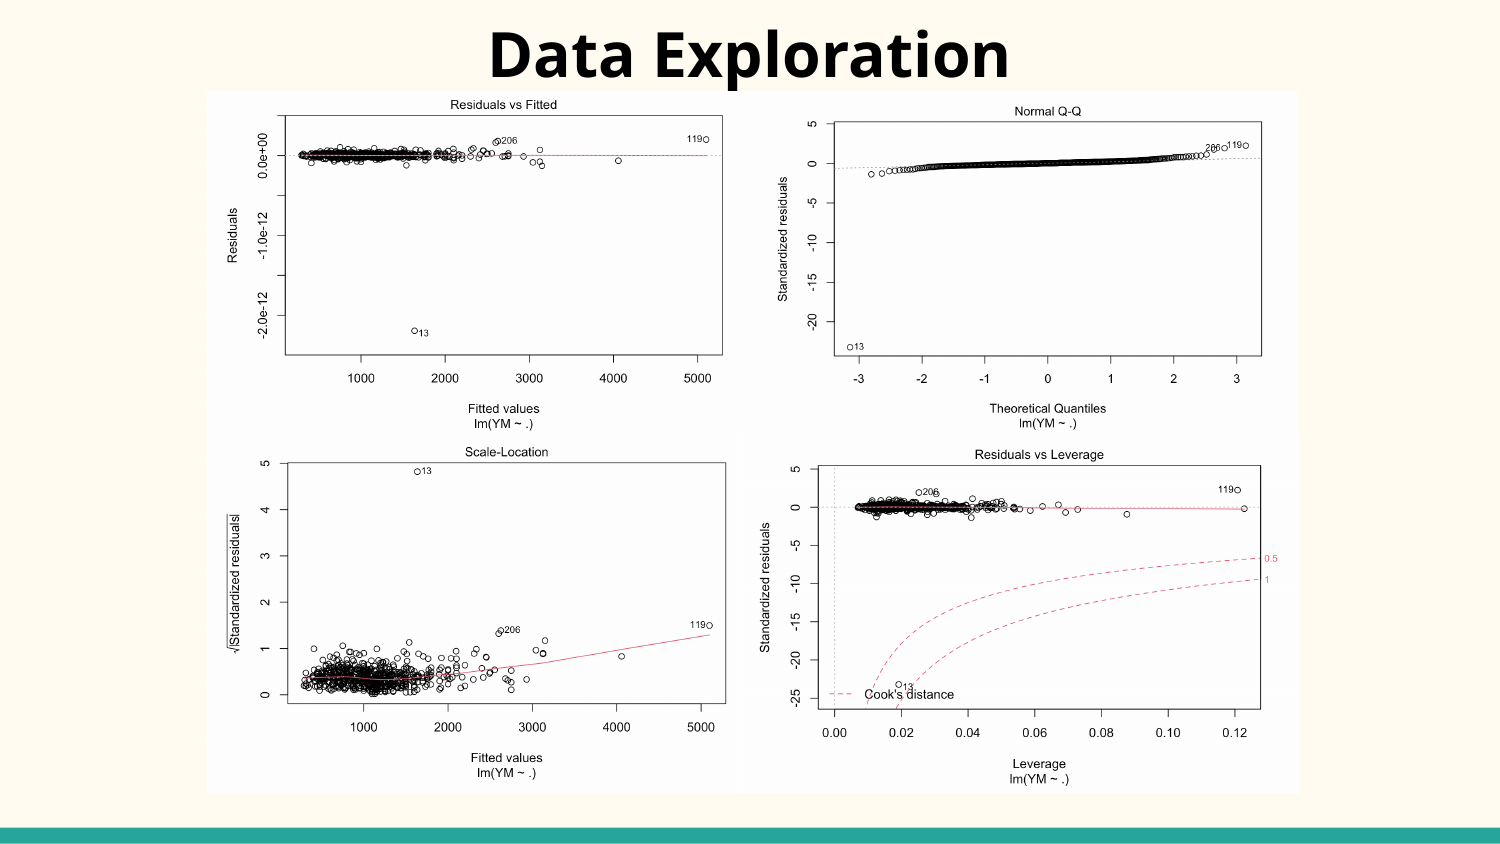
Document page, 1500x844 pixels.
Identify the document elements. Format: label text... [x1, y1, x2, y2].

picture [207, 90, 1301, 794]
title Data Exploration [51, 0, 1449, 101]
